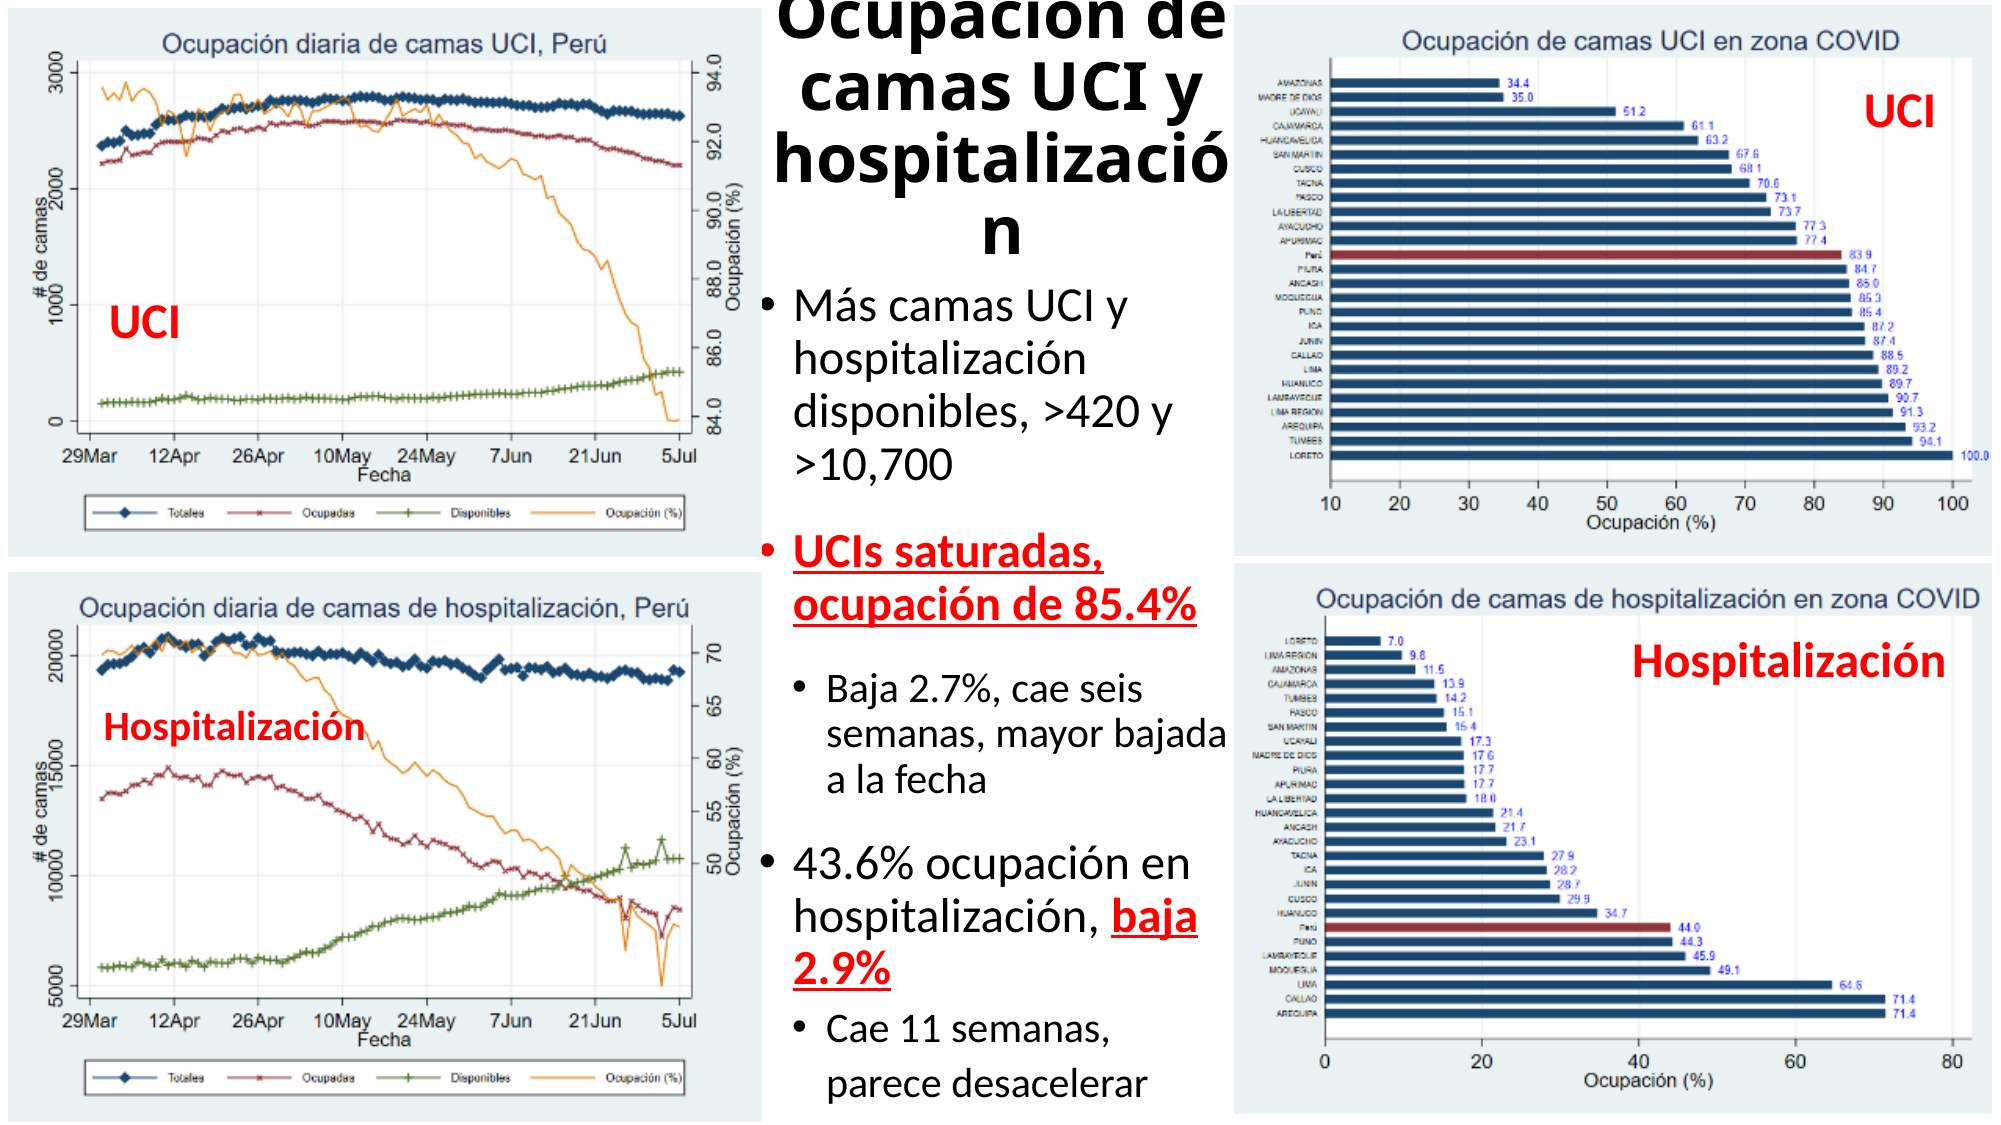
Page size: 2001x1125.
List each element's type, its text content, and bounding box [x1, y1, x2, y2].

picture [1234, 5, 1992, 557]
title Ocupación de camas UCI y hospitalización [750, 4, 1253, 247]
picture [8, 8, 762, 557]
list Más camas UCI y hospitalización disponibles, >420 y >10,700 UCIs saturadas, ocupación de 85.4% Baja 2.7%, cae seis semanas, mayor bajada a la fecha 43.6% ocupación en hospitalización, baja 2.9% Cae 11 semanas, parece desacelerar [743, 272, 1247, 1114]
picture [1234, 563, 1992, 1114]
picture [8, 572, 762, 1122]
